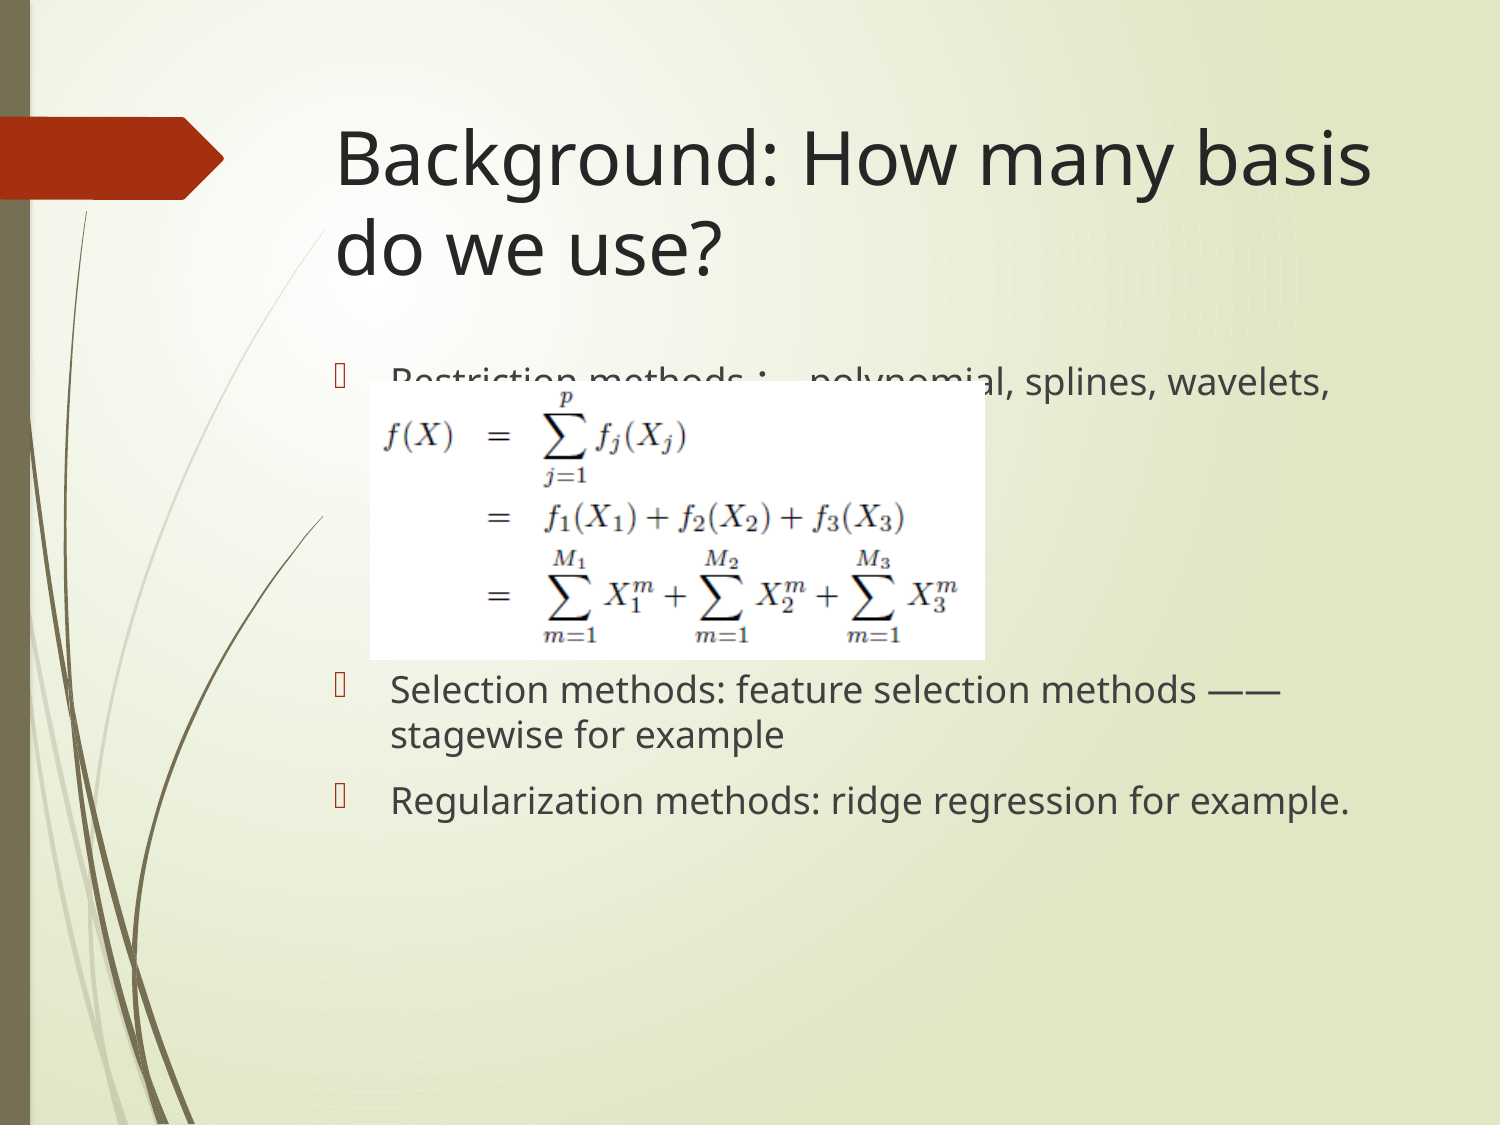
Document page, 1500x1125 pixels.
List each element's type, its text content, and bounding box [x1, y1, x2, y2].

list Restriction methods： polynomial, splines, wavelets, etc. Selection methods: feature selection methods —— stagewise for example Regularization methods: ridge regression for example. [318, 350, 1400, 970]
picture [370, 380, 985, 660]
title Background: How many basis do we use? [319, 102, 1400, 313]
